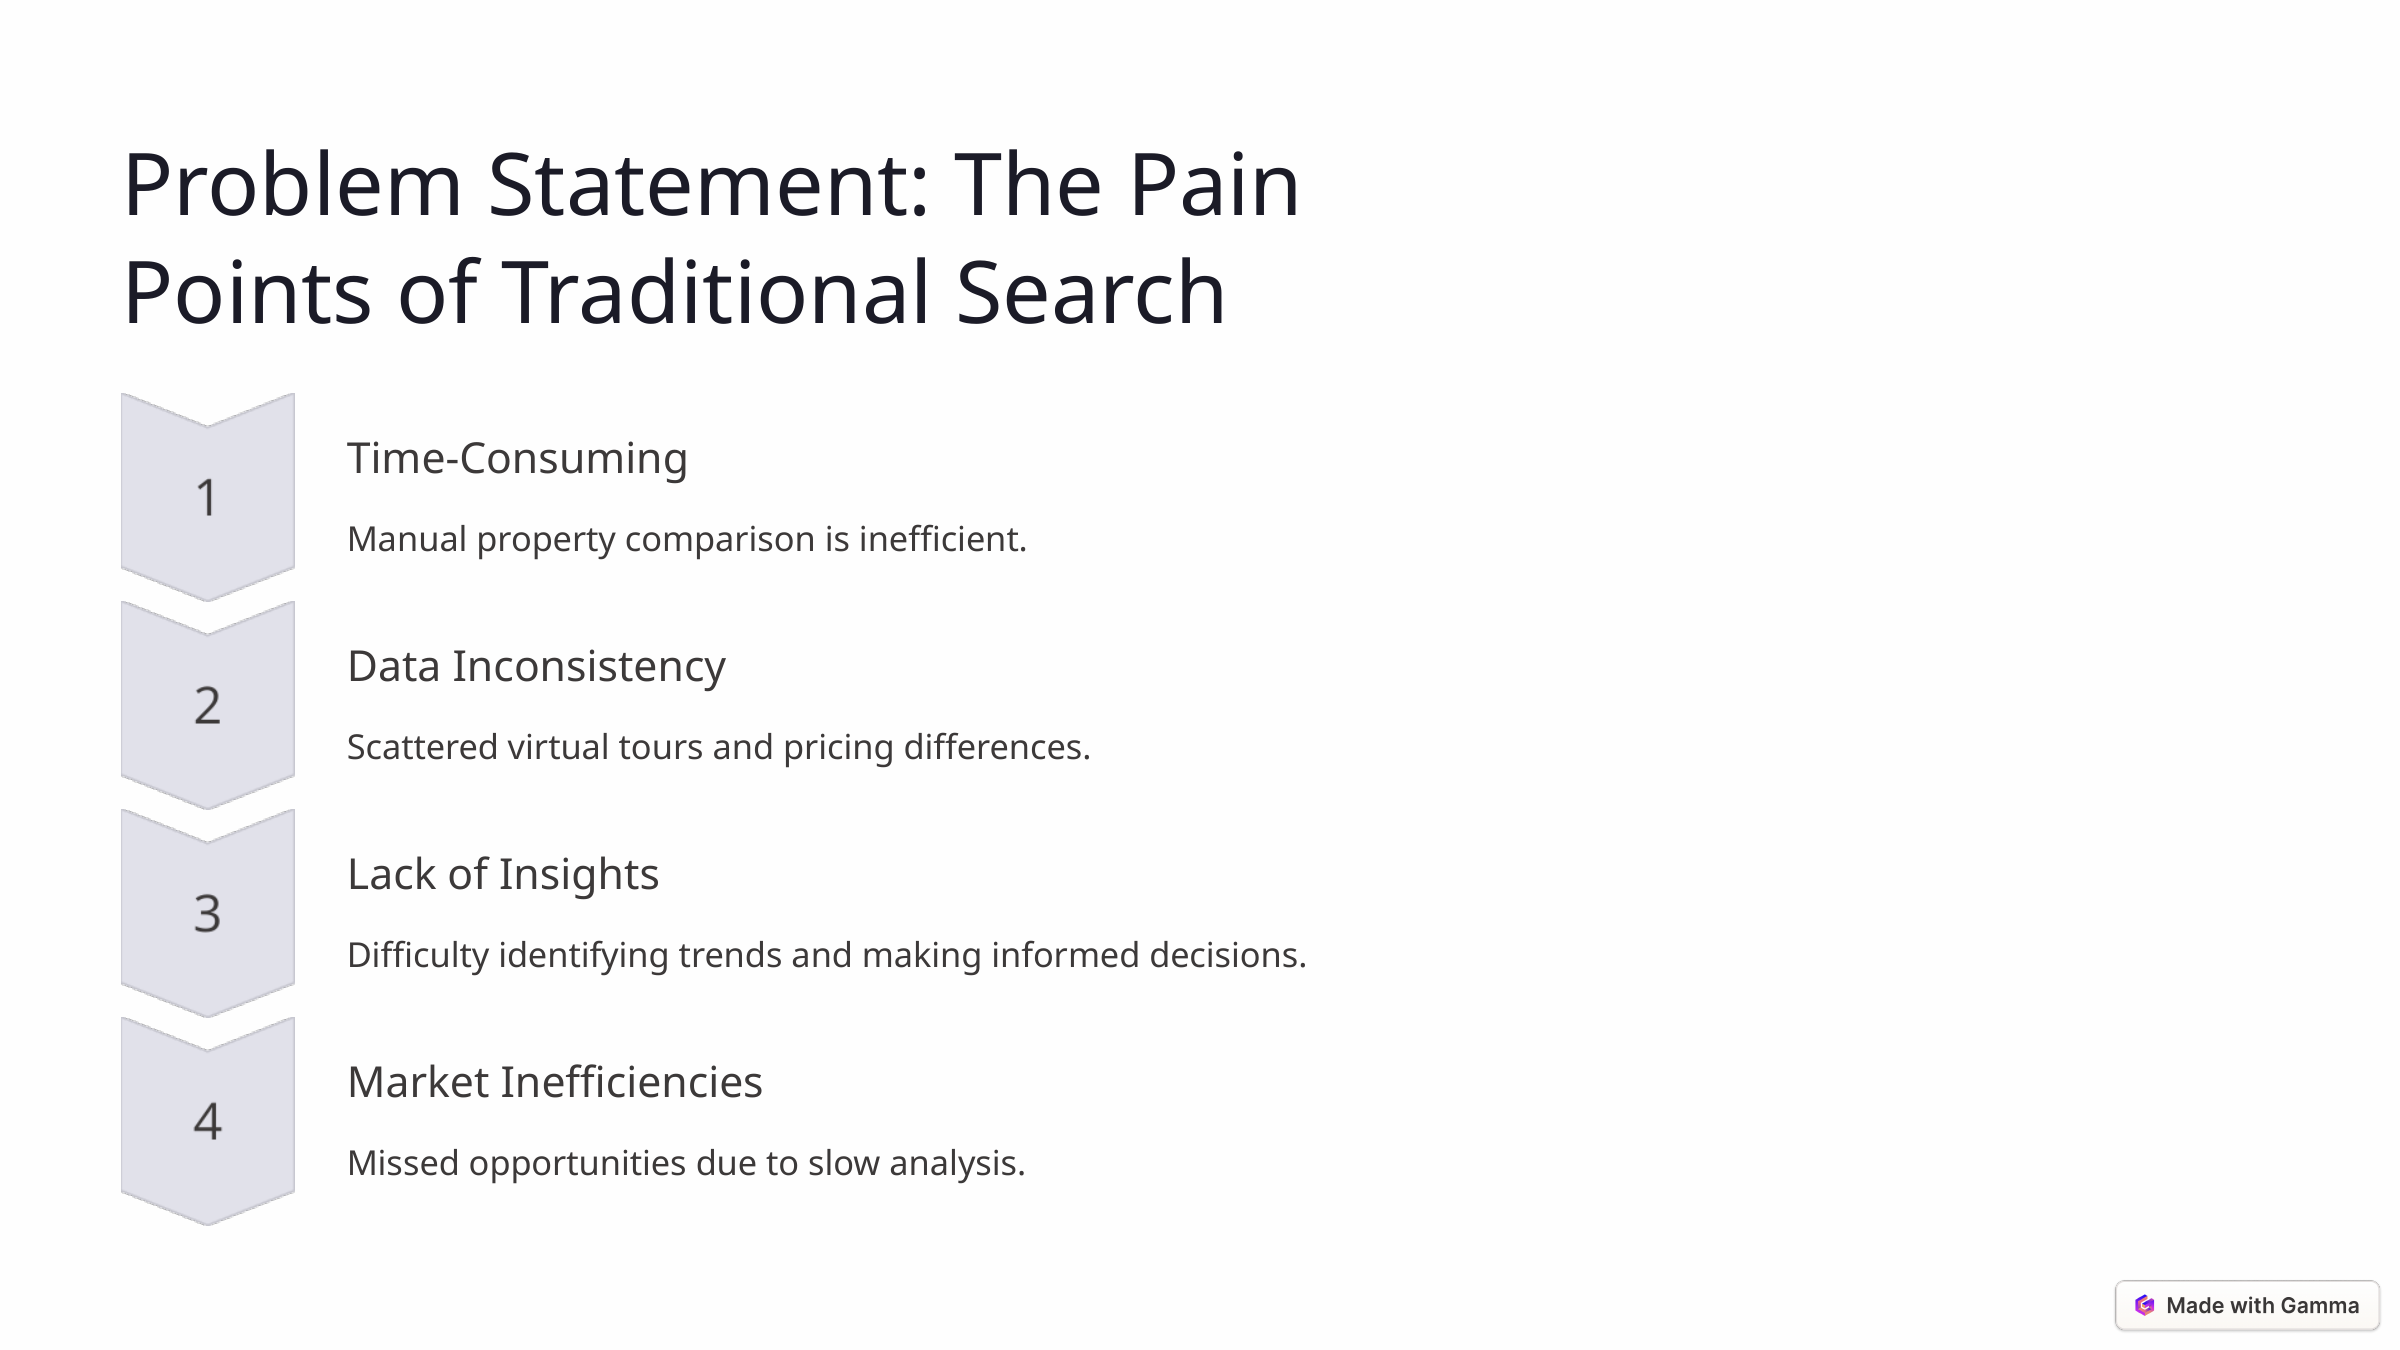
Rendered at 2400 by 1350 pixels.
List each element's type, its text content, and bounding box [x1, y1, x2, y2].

text_box Missed opportunities due to slow analysis. [346, 1127, 1379, 1183]
text_box Problem Statement: The Pain Points of Traditional Search [121, 124, 1379, 341]
text_box Lack of Insights [346, 844, 781, 899]
text_box Time-Consuming [346, 427, 781, 482]
text_box Market Inefficiencies [346, 1052, 781, 1107]
picture [2106, 1271, 2389, 1339]
text_box Scattered virtual tours and pricing differences. [346, 710, 1379, 767]
text_box Manual property comparison is inefficient. [346, 502, 1379, 559]
text_box Data Inconsistency [346, 635, 781, 691]
picture [121, 393, 295, 1226]
text_box Difficulty identifying trends and making informed decisions. [346, 919, 1379, 975]
